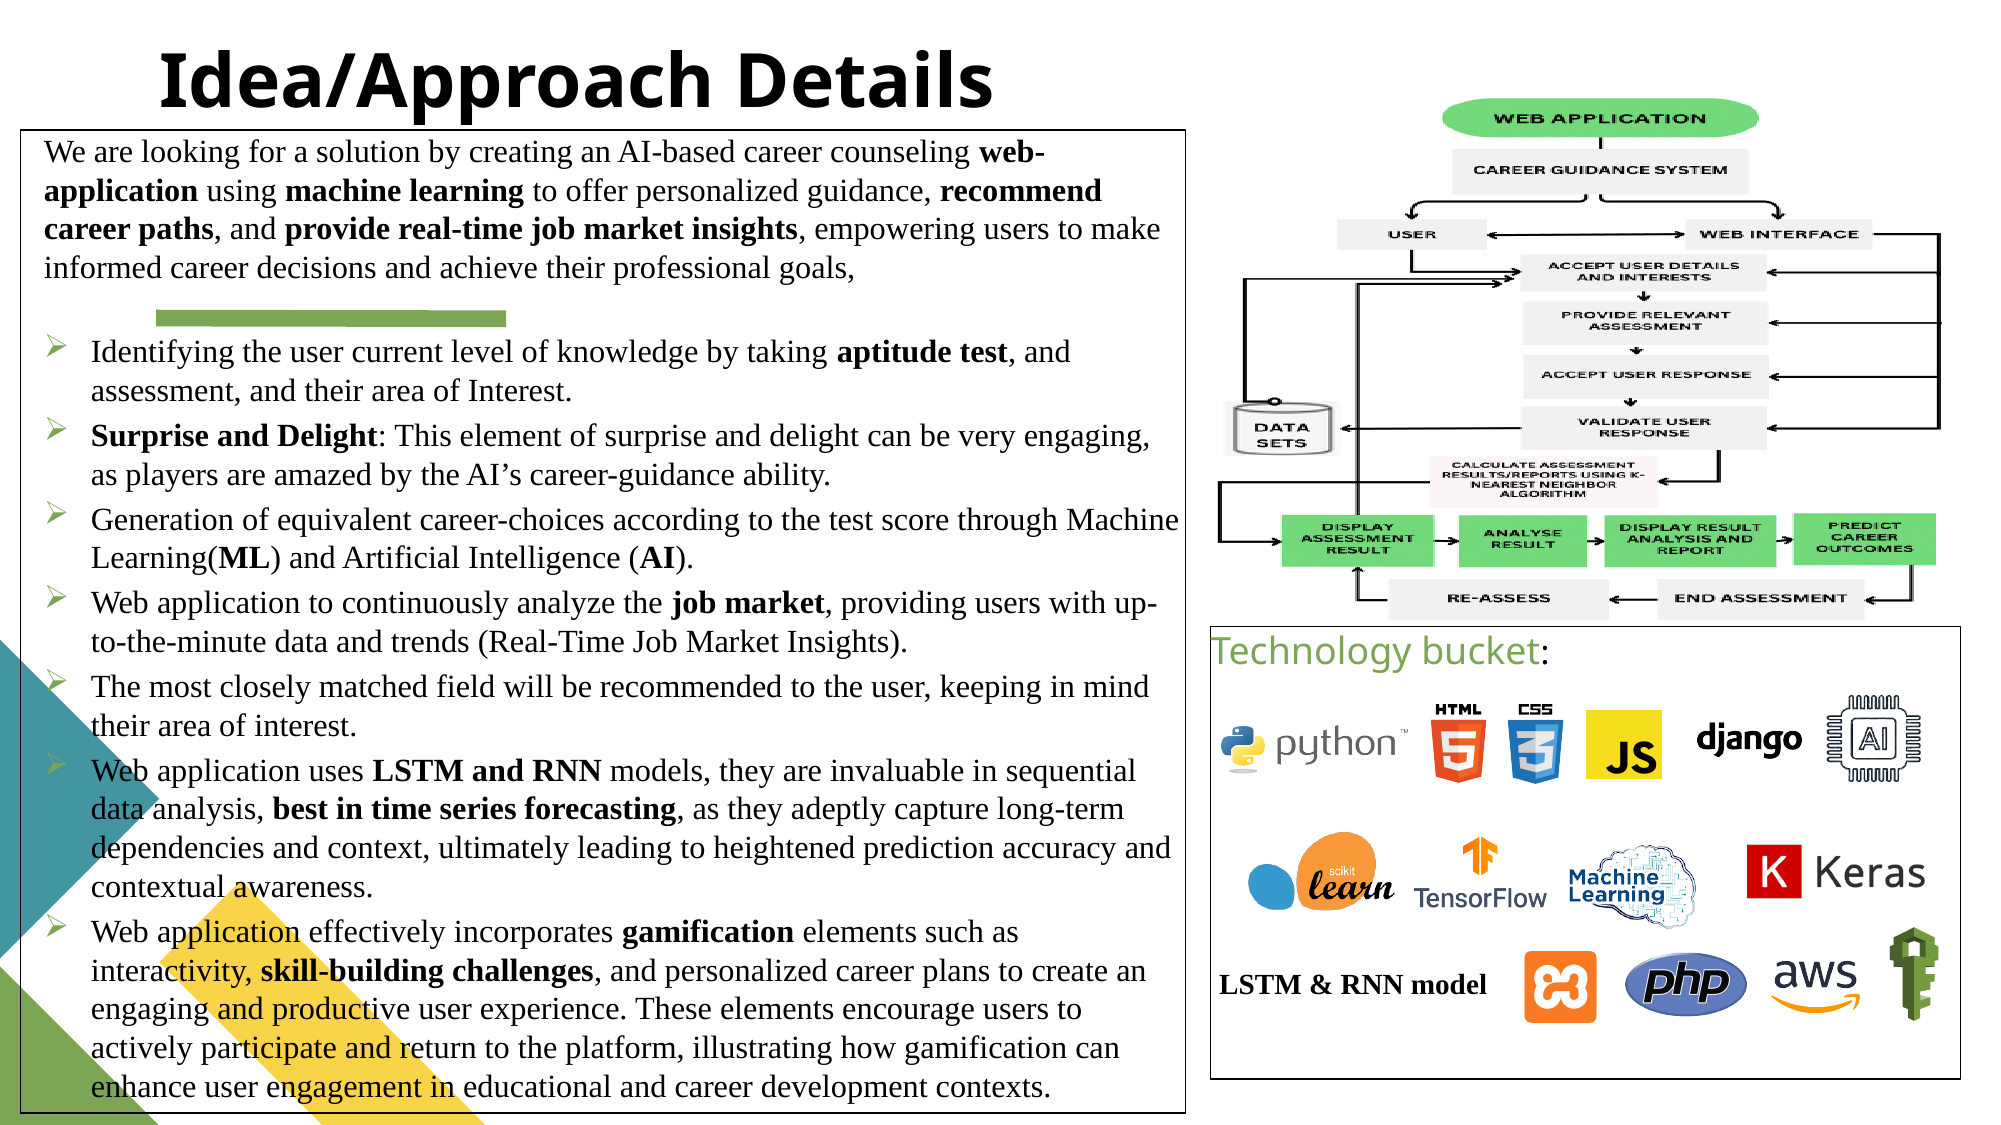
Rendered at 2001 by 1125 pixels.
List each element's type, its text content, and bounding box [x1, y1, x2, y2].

text_box Technology bucket: [1210, 628, 1961, 1080]
picture [1218, 665, 1938, 1041]
picture [1586, 710, 1662, 779]
picture [1524, 950, 1597, 1024]
picture [1206, 81, 1958, 624]
list We are looking for a solution by creating an AI-based career counseling web-application using machine learning to offer personalized guidance, recommend career paths, and provide real-time job market insights, empowering users to make informed career decisions and achieve their professional goals, Identifying the user current level of knowledge by taking aptitude test, and assessment, and their area of Interest. Surprise and Delight: This element of surprise and delight can be very engaging, as players are amazed by the AI’s career-guidance ability. Generation of equivalent career-choices according to the test score through Machine Learning(ML) and Artificial Intelligence (AI). Web application to continuously analyze the job market, providing users with up-to-the-minute data and trends (Real-Time Job Market Insights). The most closely matched field will be recommended to the user, keeping in mind their area of interest. Web application uses LSTM and RNN models, they are invaluable in sequential data analysis, best in time series forecasting, as they adeptly capture long-term dependencies and context, ultimately leading to heightened prediction accuracy and contextual awareness. Web application effectively incorporates gamification elements such as interactivity, skill-building challenges, and personalized career plans to create an engaging and productive user experience. These elements encourage users to actively participate and return to the platform, illustrating how gamification can enhance user engagement in educational and career development contexts. [20, 130, 1186, 1113]
text_box LSTM & RNN model [1204, 958, 1515, 1008]
picture [1419, 704, 1576, 784]
picture [1866, 927, 1961, 1021]
title Idea/Approach Details [159, 23, 1068, 124]
picture [1696, 670, 1952, 804]
picture [1771, 942, 1860, 1032]
